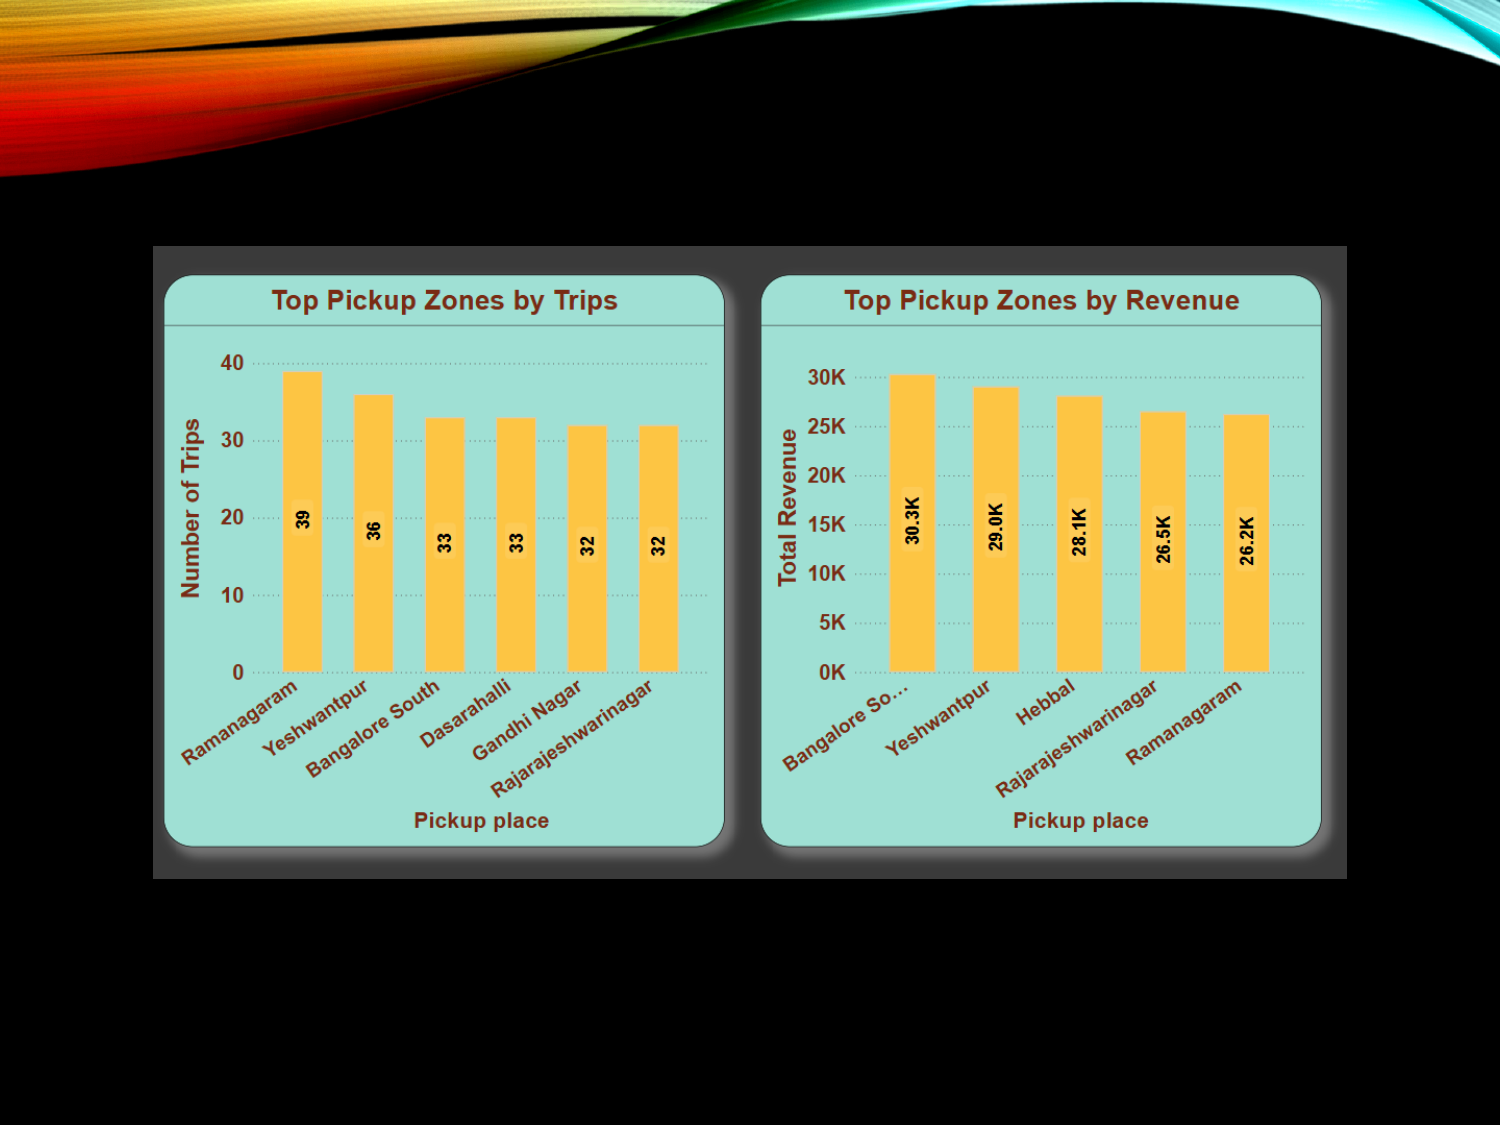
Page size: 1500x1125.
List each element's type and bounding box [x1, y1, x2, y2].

picture [152, 246, 1348, 879]
picture [0, 0, 1500, 178]
